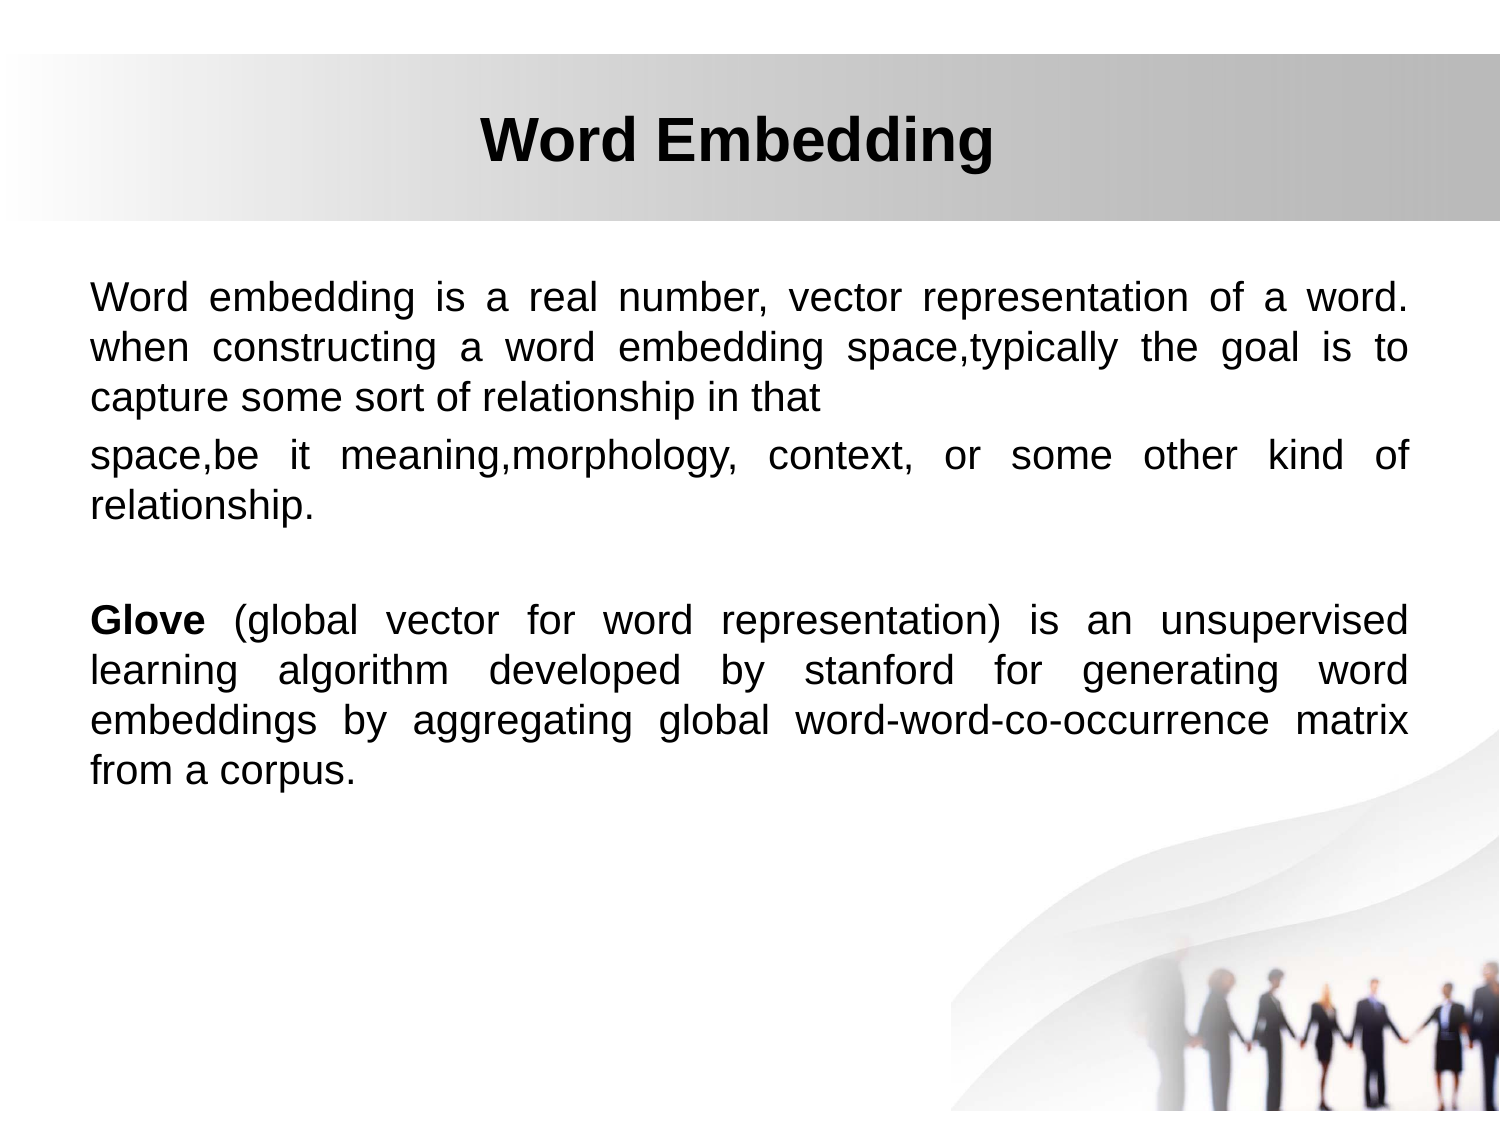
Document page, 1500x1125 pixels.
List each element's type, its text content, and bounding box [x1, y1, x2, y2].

text_box Word Embedding [402, 83, 1075, 189]
picture [951, 728, 1499, 1111]
list Word embedding is a real number, vector representation of a word. when constructing a word embedding space,typically the goal is to capture some sort of relationship in that space,be it meaning,morphology, context, or some other kind of relationship. Glove (global vector for word representation) is an unsupervised learning algorithm developed by stanford for generating word embeddings by aggregating global word-word-co-occurrence matrix from a corpus. [75, 262, 1425, 1005]
